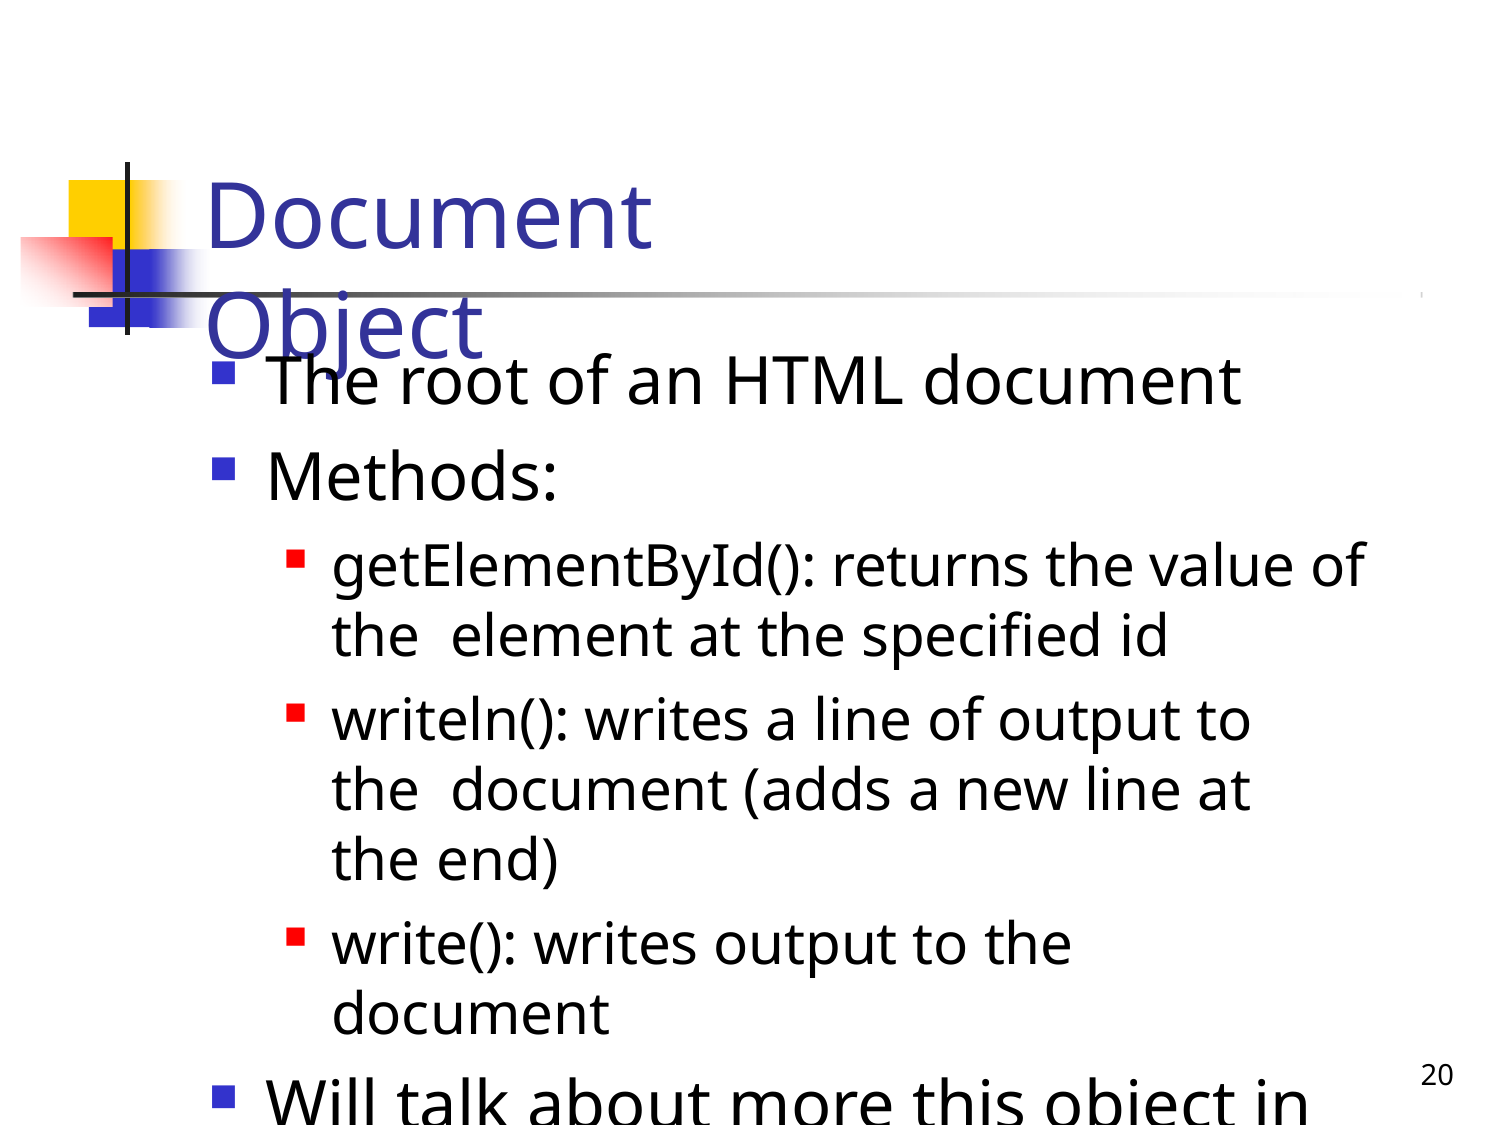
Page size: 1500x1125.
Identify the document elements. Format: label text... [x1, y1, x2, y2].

title Document Object [201, 154, 911, 378]
picture [911, 292, 1423, 298]
picture [20, 180, 201, 328]
text_box The root of an HTML document Methods: getElementById(): returns the value of the element at the specified id writeln(): writes a line of output to the document (adds a new line at the end) write(): writes output to the document Will talk about more this object in DOM [206, 320, 1432, 1125]
slide_number 20 [1432, 1054, 1459, 1125]
